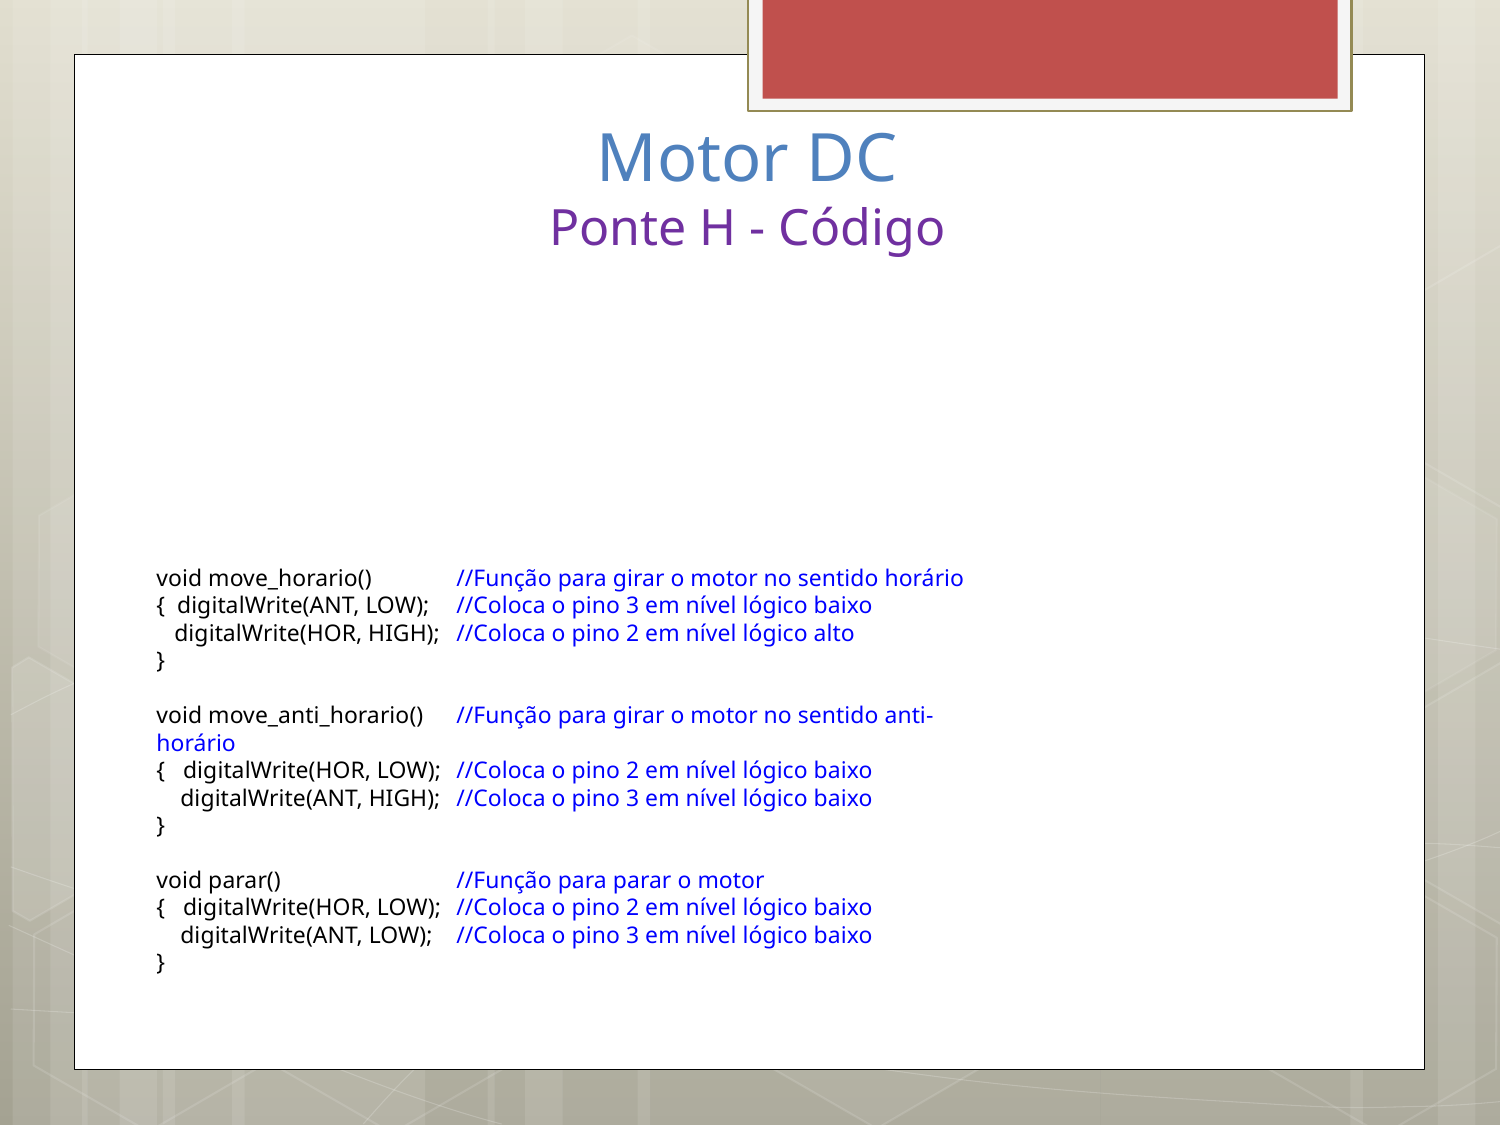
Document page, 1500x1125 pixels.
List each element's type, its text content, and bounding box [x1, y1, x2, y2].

title Motor DC Ponte H - Código [171, 91, 1324, 279]
text_box void move_horario() //Função para girar o motor no sentido horário { digitalWrite(ANT, LOW); //Coloca o pino 3 em nível lógico baixo digitalWrite(HOR, HIGH); //Coloca o pino 2 em nível lógico alto } void move_anti_horario() //Função para girar o motor no sentido anti-horário { digitalWrite(HOR, LOW); //Coloca o pino 2 em nível lógico baixo digitalWrite(ANT, HIGH); //Coloca o pino 3 em nível lógico baixo } void parar() //Função para parar o motor { digitalWrite(HOR, LOW); //Coloca o pino 2 em nível lógico baixo digitalWrite(ANT, LOW); //Coloca o pino 3 em nível lógico baixo } [141, 556, 998, 983]
